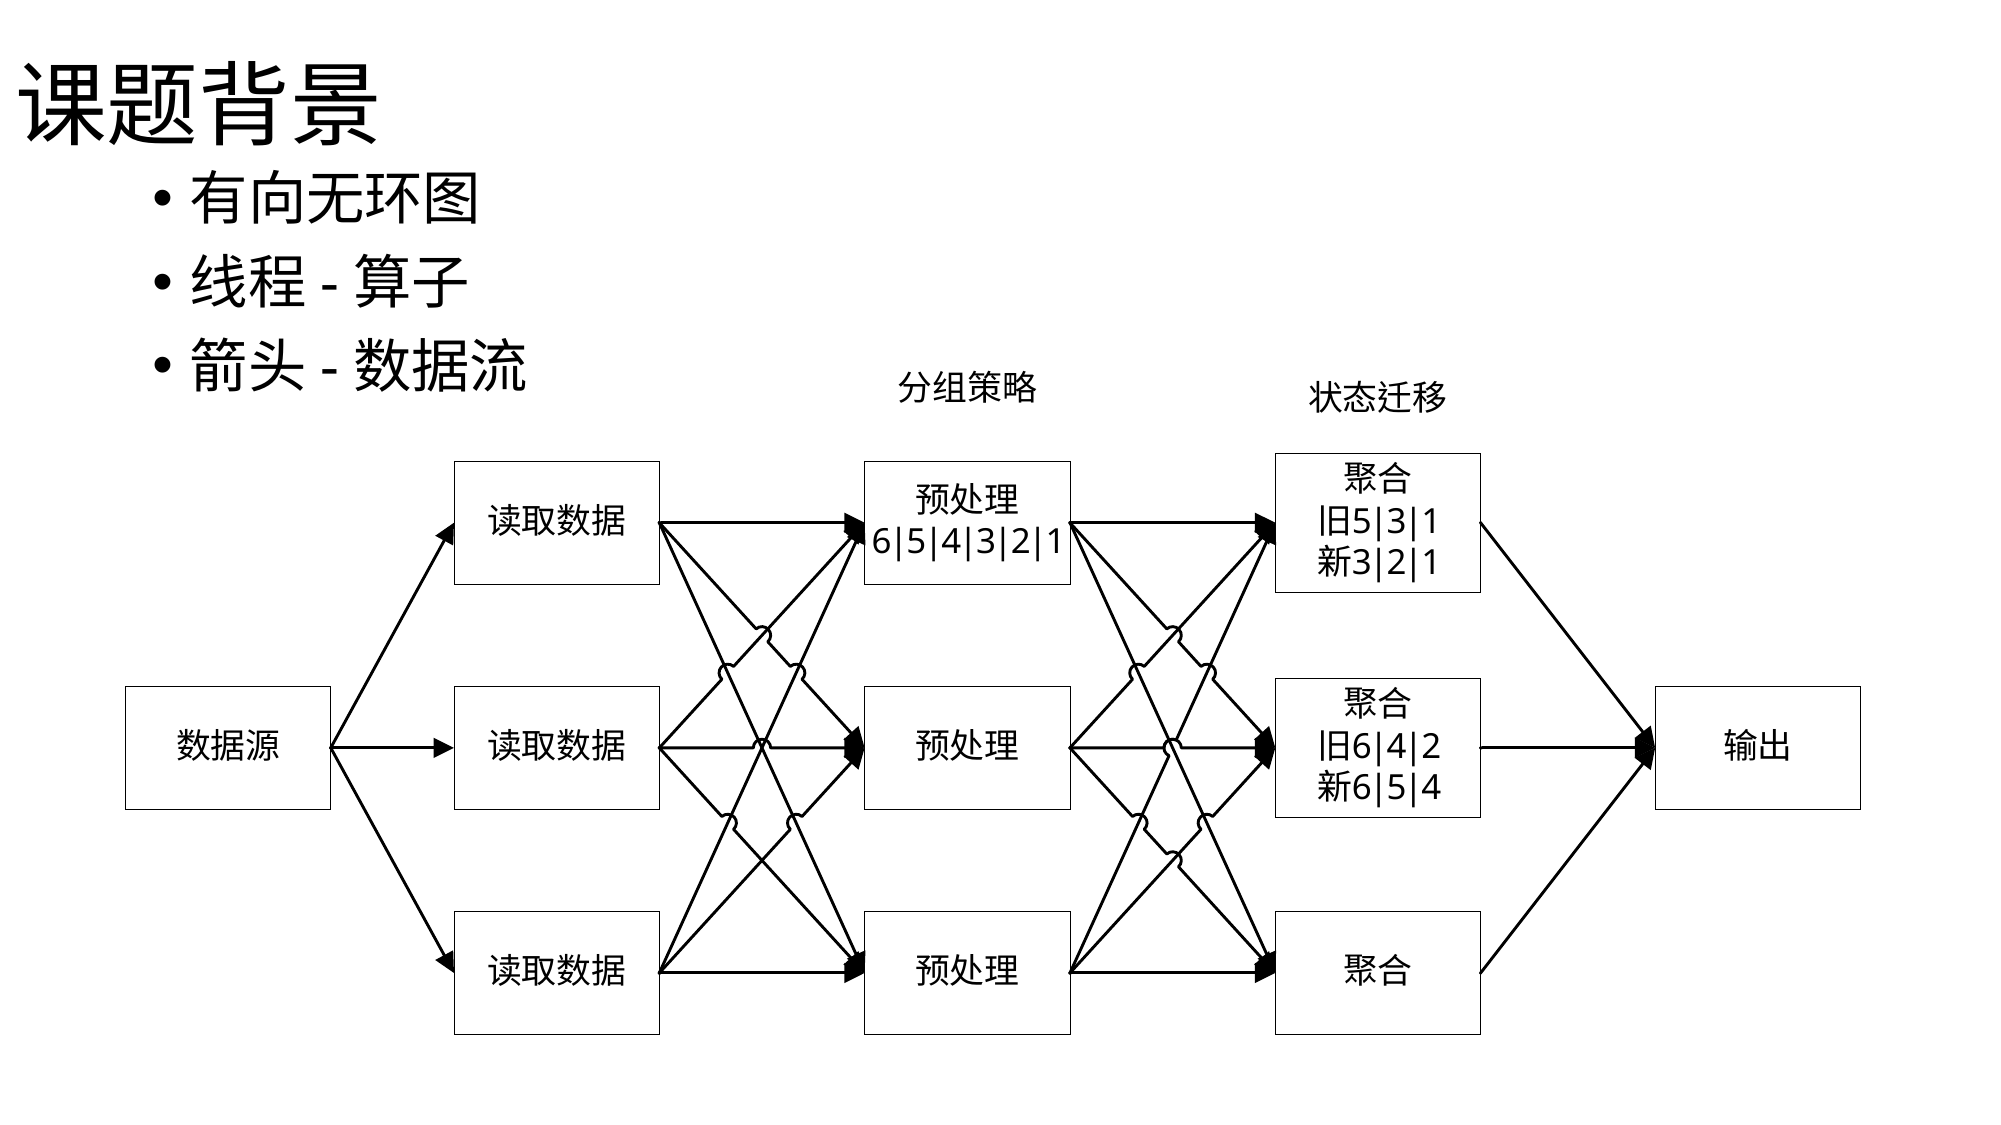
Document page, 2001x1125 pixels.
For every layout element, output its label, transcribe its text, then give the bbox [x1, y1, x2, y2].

list 有向无环图 线程-算子 箭头-数据流 [137, 161, 1863, 323]
title 课题背景 [0, 0, 1725, 218]
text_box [120, 323, 1863, 1038]
